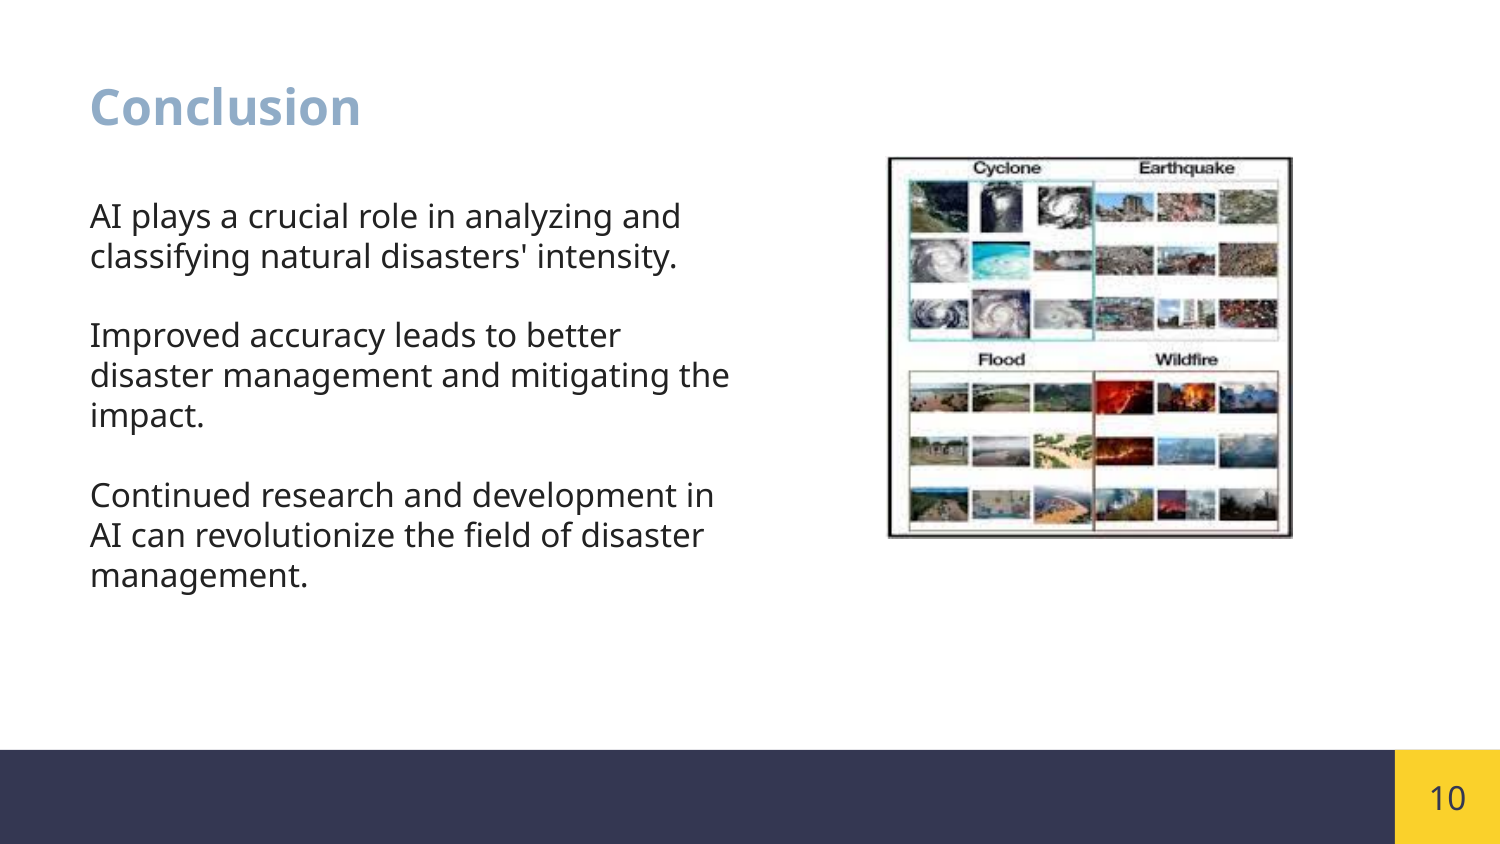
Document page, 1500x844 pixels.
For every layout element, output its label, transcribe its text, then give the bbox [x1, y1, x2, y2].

picture [885, 156, 1293, 539]
text_box [0, 749, 1394, 844]
text_box 10 [1394, 749, 1500, 844]
text_box AI plays a crucial role in analyzing and classifying natural disasters' intensity. Improved accuracy leads to better disaster management and mitigating the impact. Continued research and development in AI can revolutionize the field of disaster management. [74, 187, 750, 713]
text_box Conclusion [74, 37, 1425, 173]
